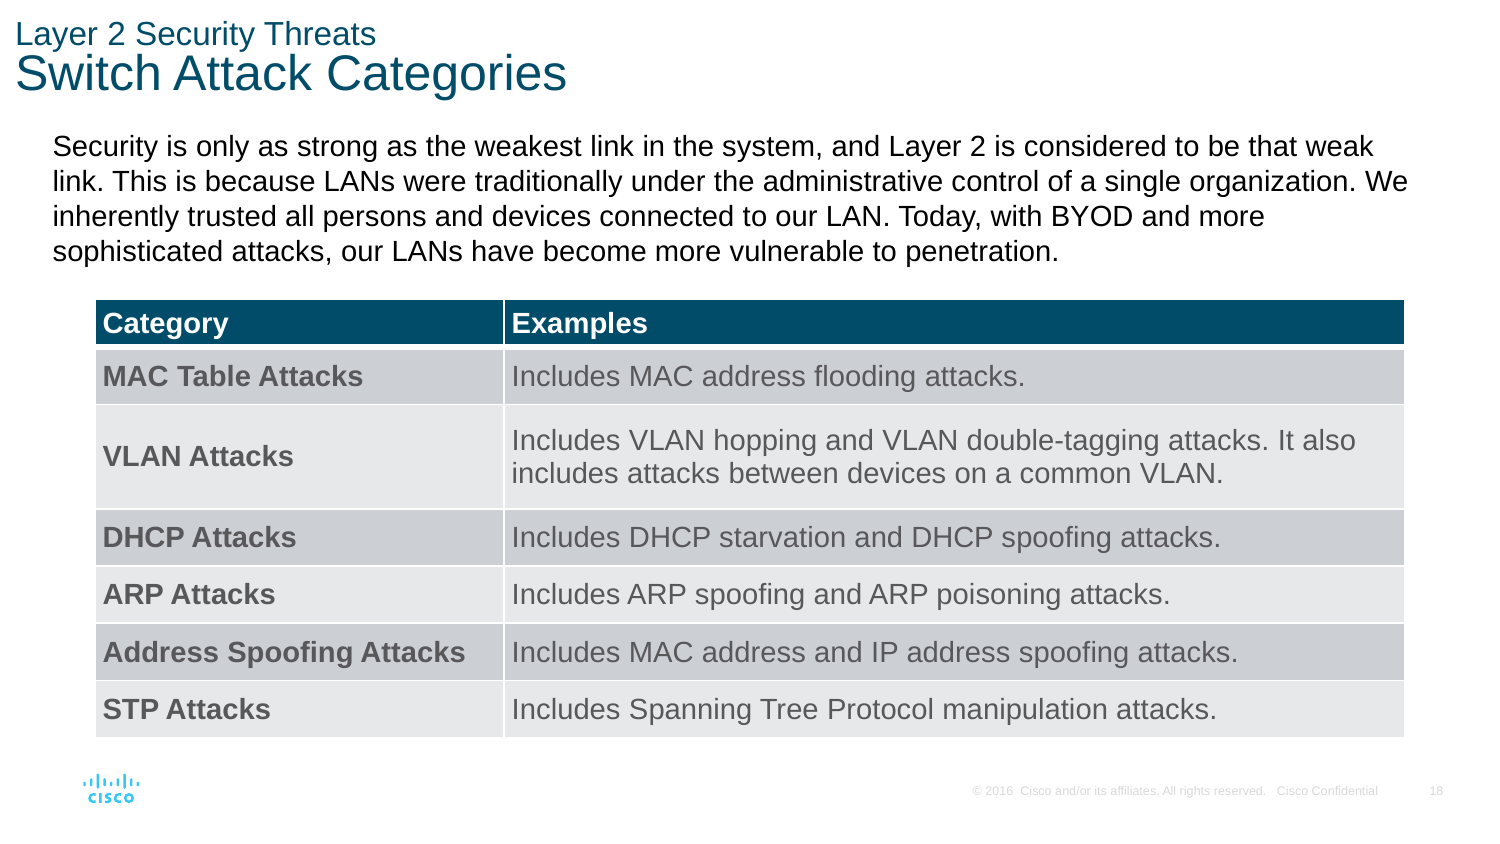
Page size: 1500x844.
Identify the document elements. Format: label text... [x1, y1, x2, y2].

table_cell MAC Table Attacks [96, 350, 503, 404]
table_header Category [96, 300, 503, 344]
table_cell Includes Spanning Tree Protocol manipulation attacks. [505, 681, 1404, 737]
table_cell STP Attacks [96, 681, 503, 737]
table_header Examples [505, 300, 1404, 344]
table_cell ARP Attacks [96, 567, 503, 622]
table_cell Includes DHCP starvation and DHCP spoofing attacks. [505, 510, 1404, 565]
table_cell Includes ARP spoofing and ARP poisoning attacks. [505, 567, 1404, 622]
table_cell VLAN Attacks [96, 405, 503, 508]
table_cell Includes MAC address flooding attacks. [505, 350, 1404, 404]
list Security is only as strong as the weakest link in the system, and Layer 2 is considered to be that weak link. This is because LANs were traditionally under the administrative control of a single organization. We inherently trusted all persons and devices connected to our LAN. Today, with BYOD and more sophisticated attacks, our LANs have become more vulnerable to penetration. [37, 120, 1437, 286]
table_cell Address Spoofing Attacks [96, 624, 503, 680]
table_cell Includes VLAN hopping and VLAN double-tagging attacks. It also includes attacks between devices on a common VLAN. [505, 405, 1404, 508]
title Layer 2 Security Threats Switch Attack Categories [0, 0, 1369, 121]
table_cell DHCP Attacks [96, 510, 503, 565]
table_cell Includes MAC address and IP address spoofing attacks. [505, 624, 1404, 680]
